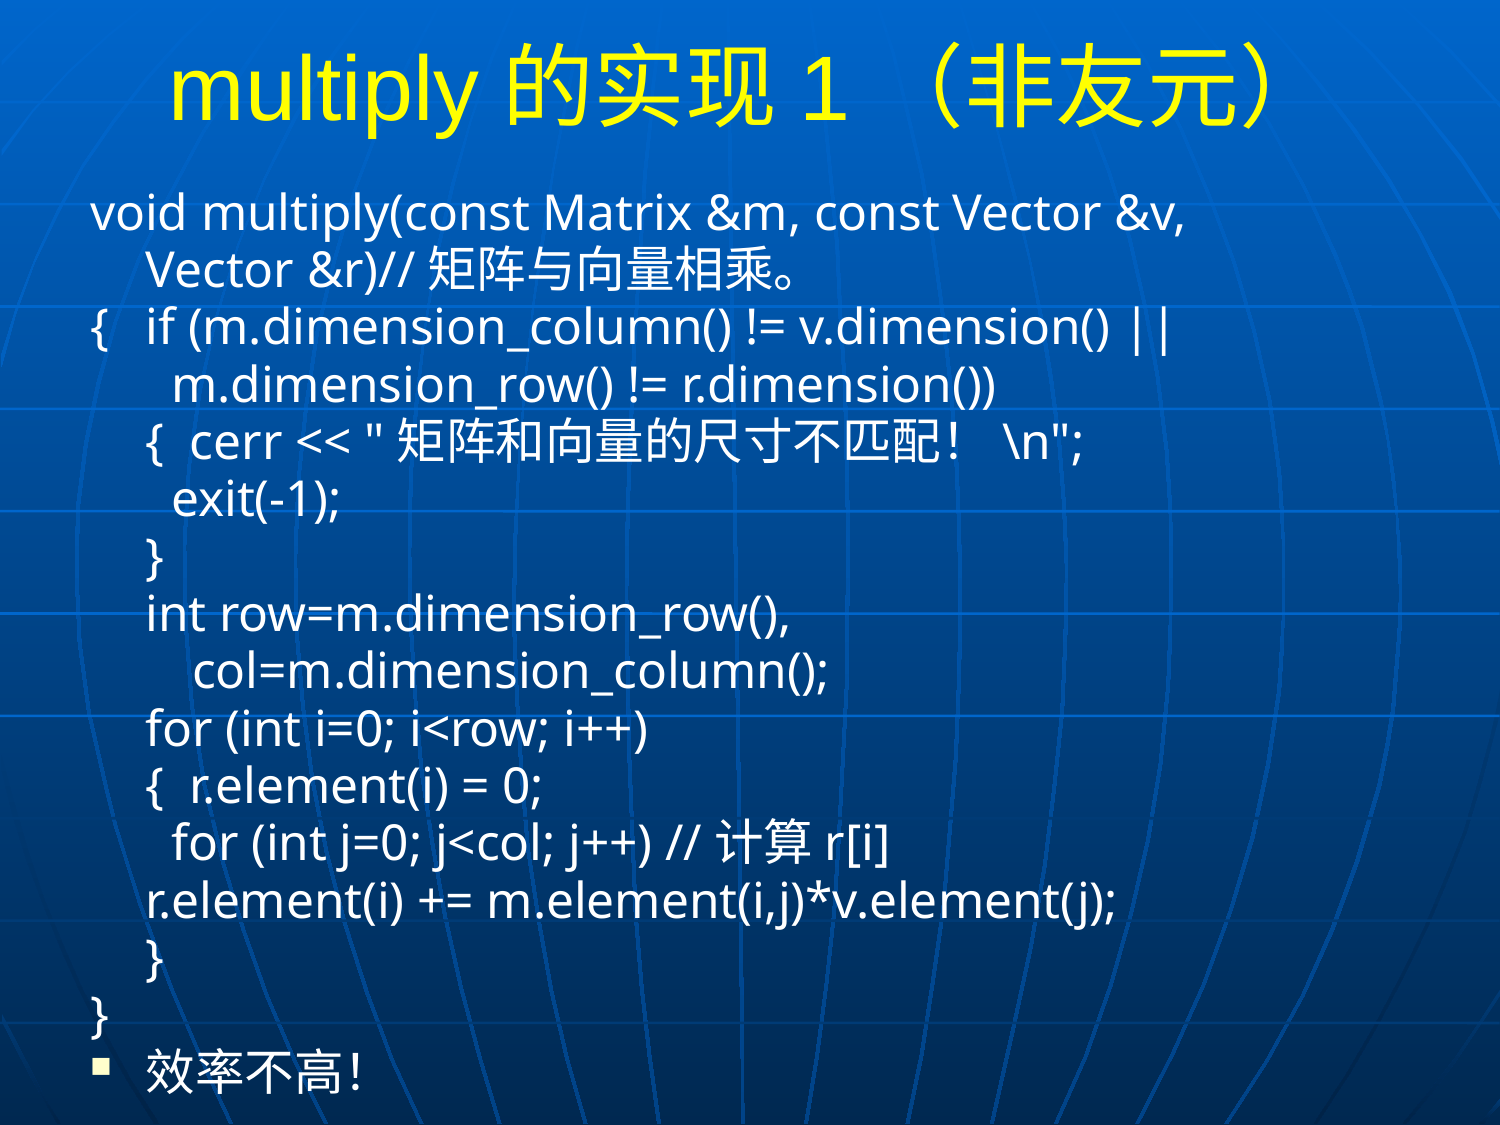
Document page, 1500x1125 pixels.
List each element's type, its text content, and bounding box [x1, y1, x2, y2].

title multiply的实现1（非友元） [74, 6, 1426, 162]
list void multiply(const Matrix &m, const Vector &v, Vector &r)//矩阵与向量相乘。 { if (m.dimension_column() != v.dimension() || m.dimension_row() != r.dimension()) { cerr << "矩阵和向量的尺寸不匹配！\n"; exit(-1); } int row=m.dimension_row(), col=m.dimension_column(); for (int i=0; i<row; i++) { r.element(i) = 0; for (int j=0; j<col; j++) //计算r[i] r.element(i) += m.element(i,j)*v.element(j); } } 效率不高！ [74, 184, 1426, 1125]
